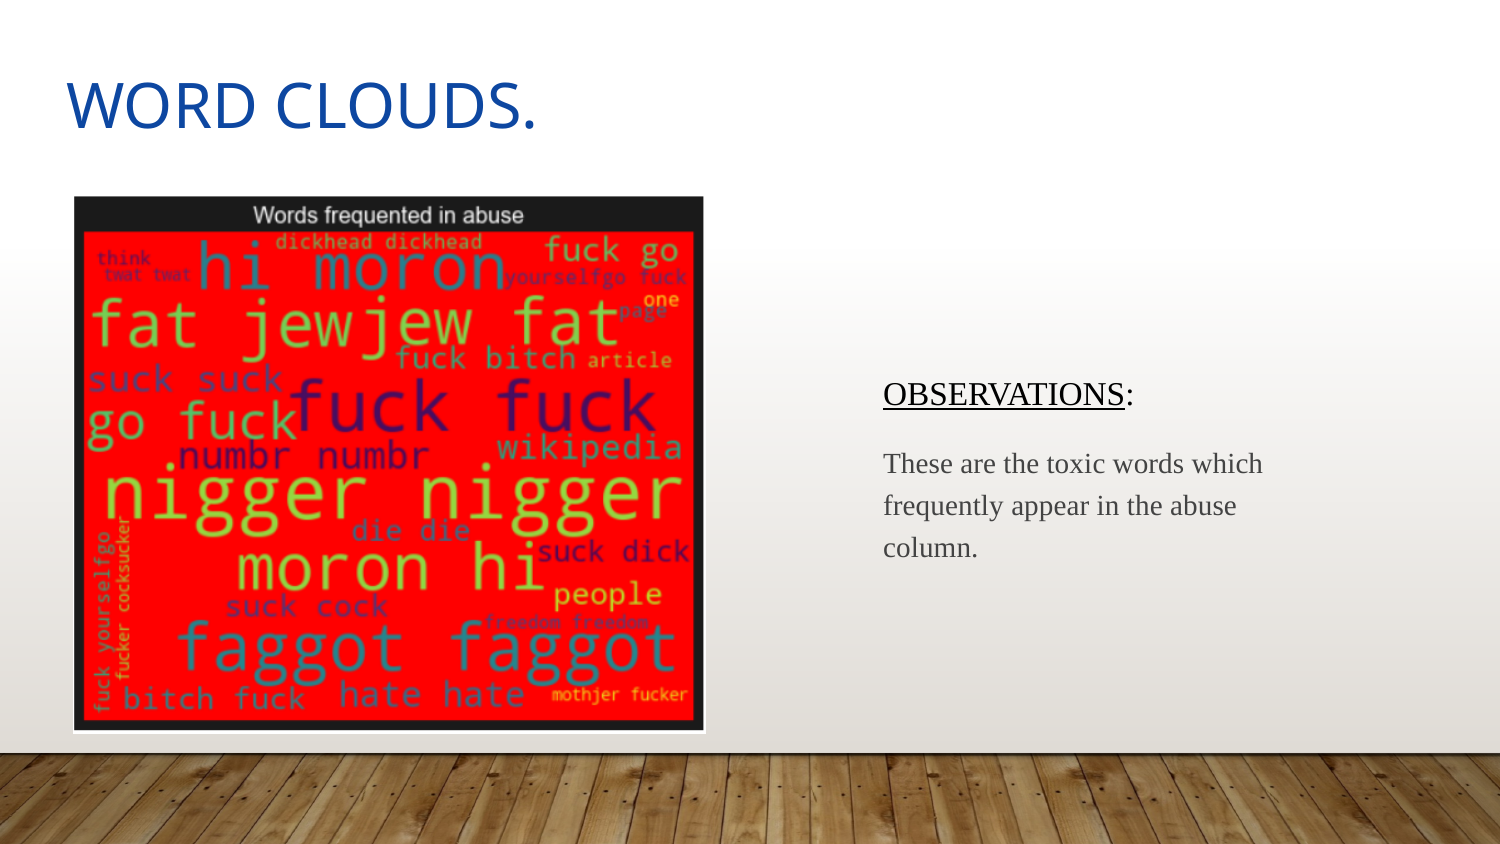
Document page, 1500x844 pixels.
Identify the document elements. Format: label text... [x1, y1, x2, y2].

picture [73, 194, 706, 734]
picture [0, 753, 1500, 844]
title Word Clouds. [51, 58, 1449, 230]
list OBSERVATIONS: These are the toxic words which frequently appear in the abuse column. [868, 211, 1346, 717]
